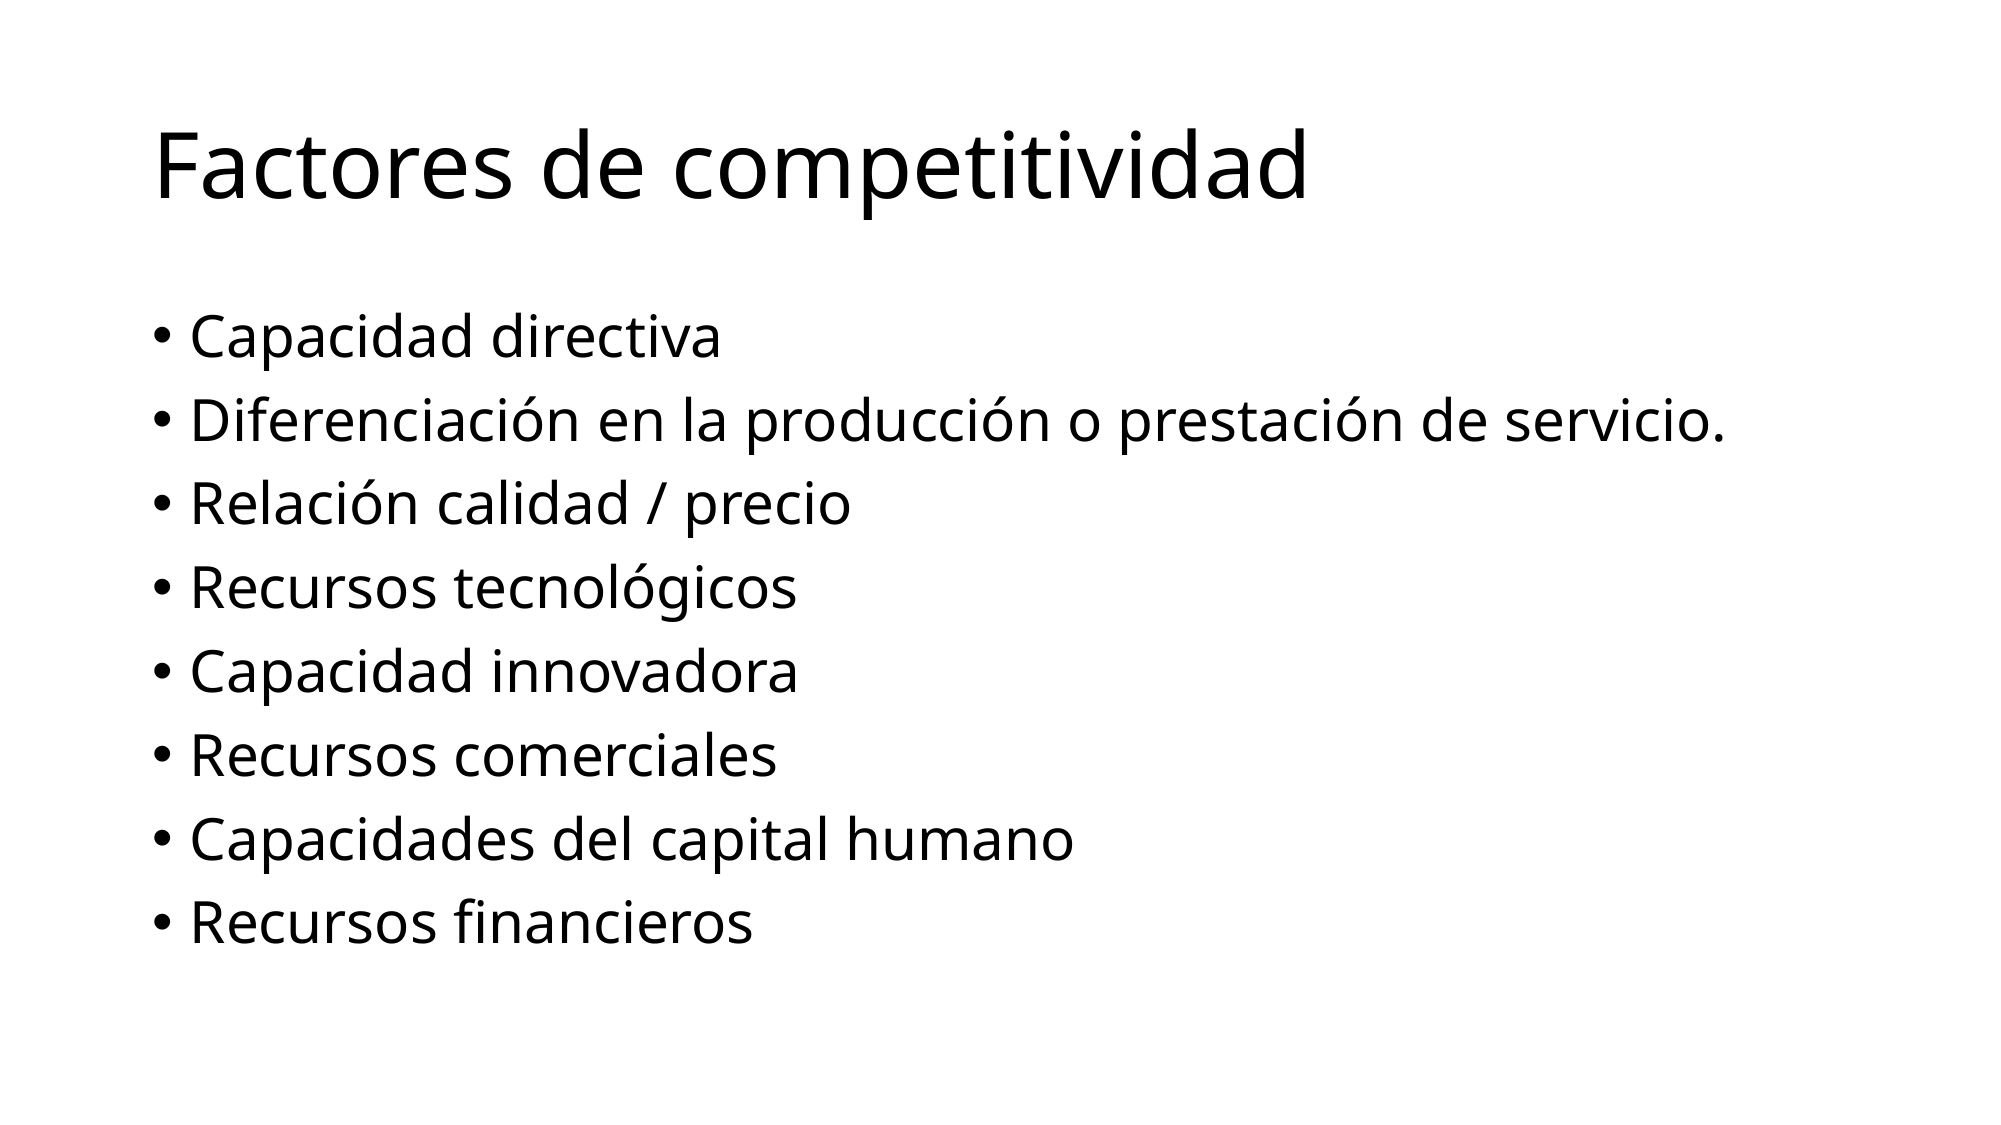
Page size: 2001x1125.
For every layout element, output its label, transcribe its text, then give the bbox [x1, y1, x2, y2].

list Capacidad directiva Diferenciación en la producción o prestación de servicio. Relación calidad / precio Recursos tecnológicos Capacidad innovadora Recursos comerciales Capacidades del capital humano Recursos financieros [137, 299, 1863, 1014]
title Factores de competitividad [137, 59, 1863, 278]
